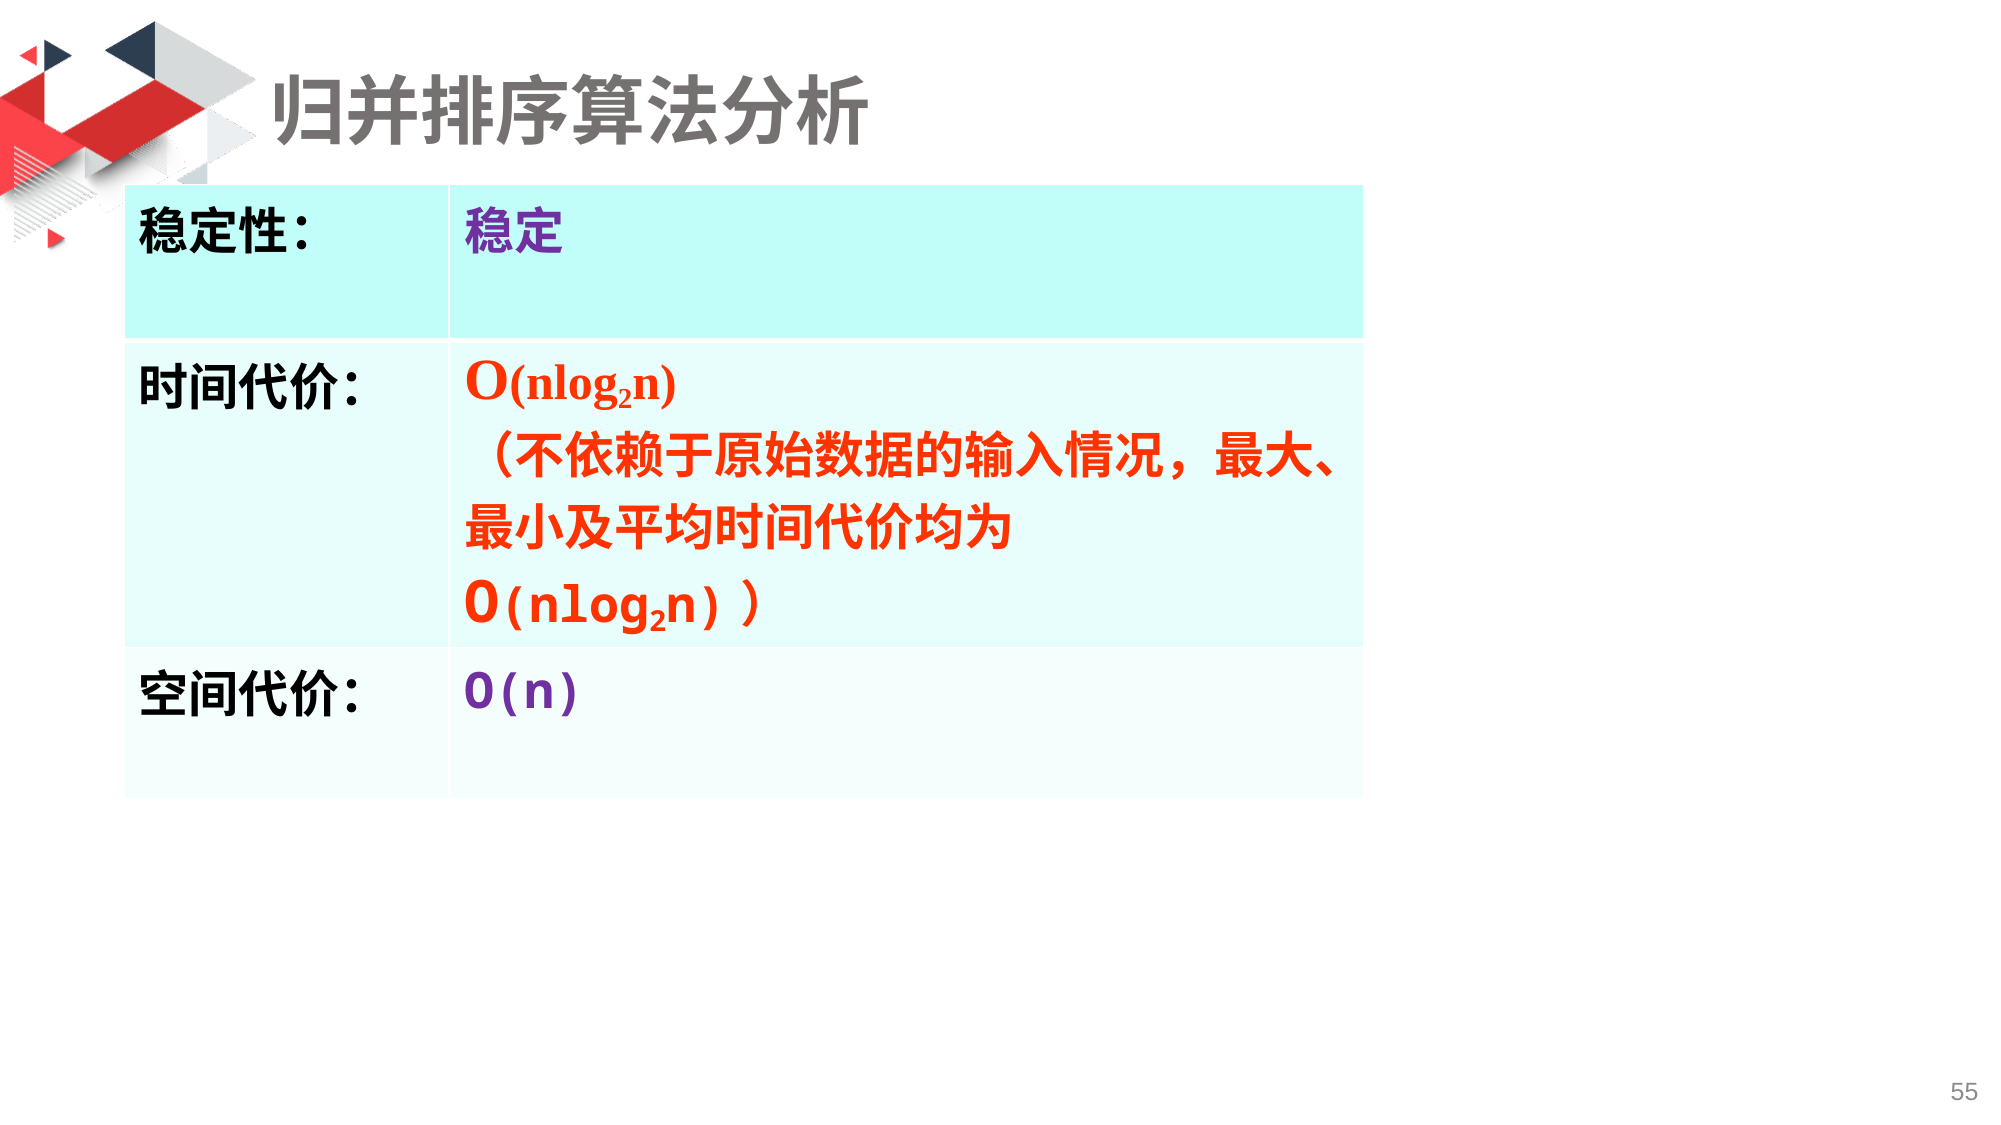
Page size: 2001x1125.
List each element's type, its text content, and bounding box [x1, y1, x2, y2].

table_cell 时间代价： [125, 343, 448, 647]
table_header 稳定性： [125, 185, 448, 338]
slide_number 55 [1543, 1067, 1994, 1115]
table_header 稳定 [450, 185, 1363, 338]
table_cell 空间代价： [125, 648, 448, 798]
picture [0, 21, 256, 255]
table_cell O(n) [450, 648, 1363, 798]
title 归并排序算法分析 [255, 50, 1943, 178]
table_cell O(nlog2n) （不依赖于原始数据的输入情况，最大、最小及平均时间代价均为O(nlog2n)） [450, 343, 1363, 647]
